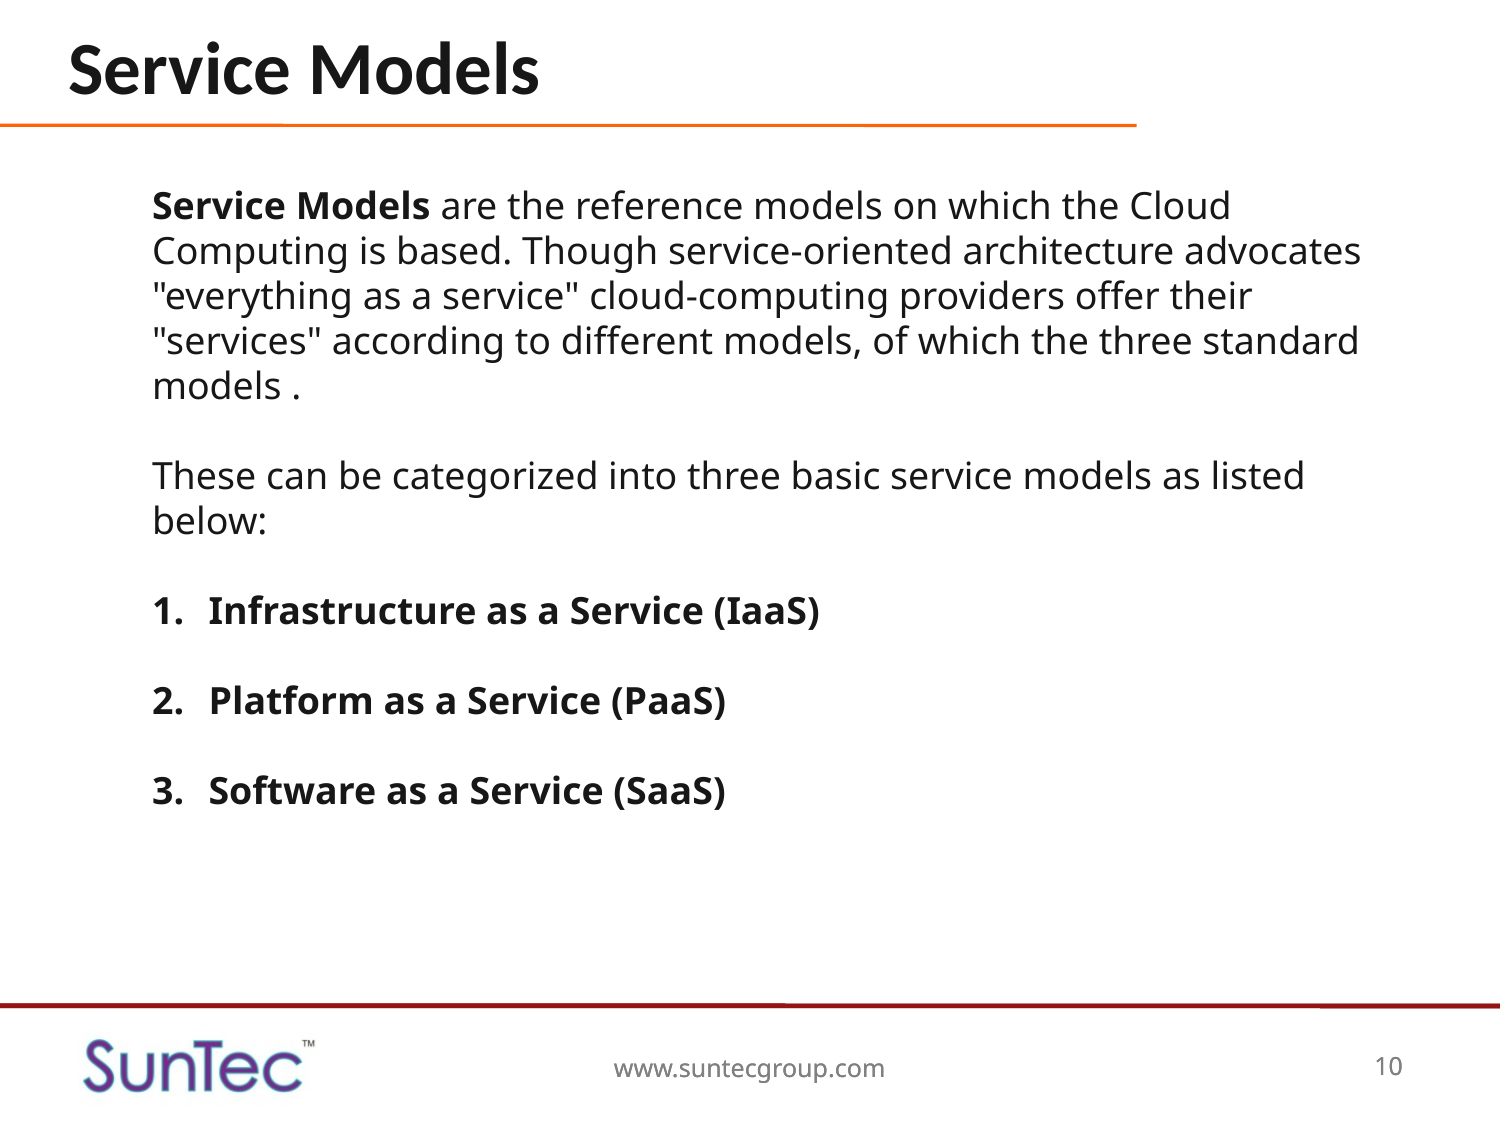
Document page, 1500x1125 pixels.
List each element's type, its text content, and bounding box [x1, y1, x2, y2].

title Service Models [52, 11, 1477, 106]
picture [46, 1009, 339, 1125]
text_box Service Models are the reference models on which the Cloud Computing is based. Though service-oriented architecture advocates "everything as a service" cloud-computing providers offer their "services" according to different models, of which the three standard models . These can be categorized into three basic service models as listed below: Infrastructure as a Service (IaaS) Platform as a Service (PaaS) Software as a Service (SaaS) [137, 174, 1425, 955]
